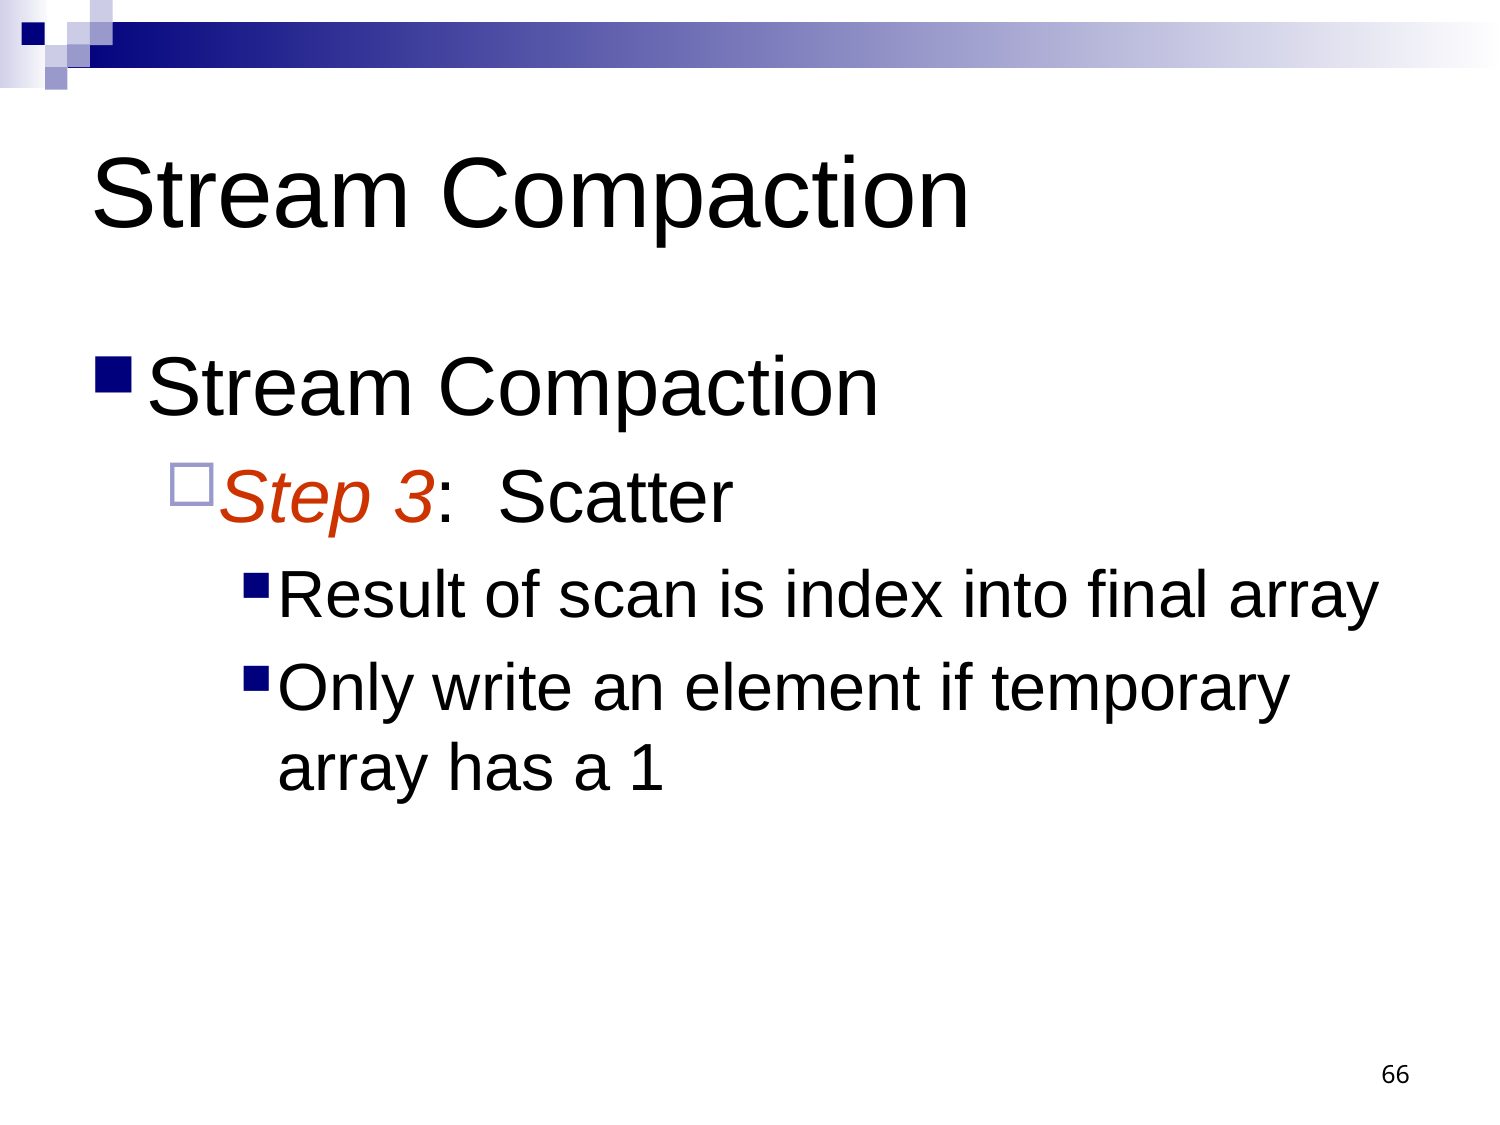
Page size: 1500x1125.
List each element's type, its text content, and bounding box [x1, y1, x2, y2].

text_box 14 [778, 22, 783, 67]
list Stream Compaction Step 3: Scatter Result of scan is index into final array Only write an element if temporary array has a 1 [75, 324, 1475, 1088]
slide_number 66 [1074, 1024, 1426, 1101]
title Stream Compaction [75, 75, 1425, 300]
text_box 0 [689, 22, 693, 67]
